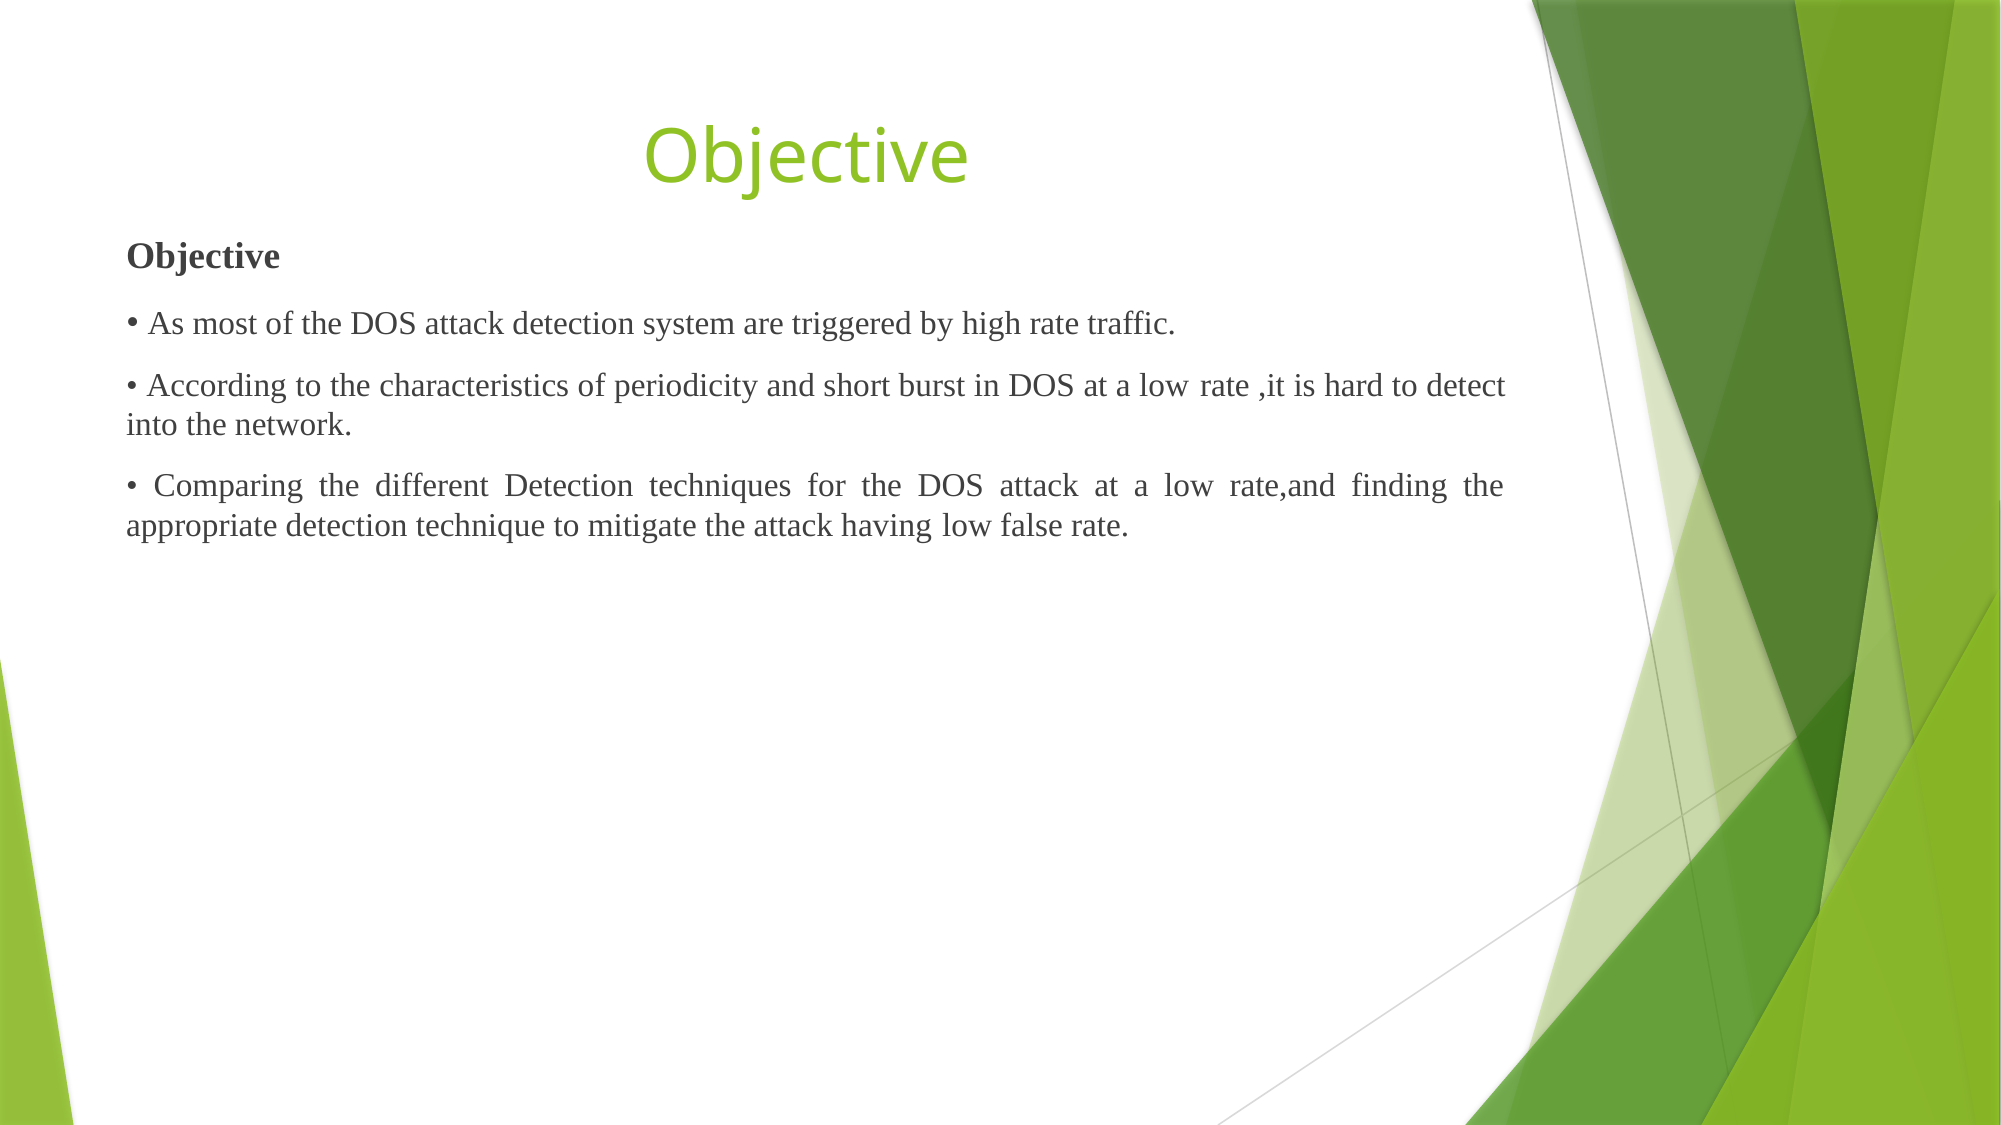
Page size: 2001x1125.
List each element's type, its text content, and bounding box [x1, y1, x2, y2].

title Objective [111, 99, 1522, 211]
list Objective • As most of the DOS attack detection system are triggered by high rate traffic. • According to the characteristics of periodicity and short burst in DOS at a low rate ,it is hard to detect into the network. • Comparing the different Detection techniques for the DOS attack at a low rate,and finding the appropriate detection technique to mitigate the attack having low false rate. [111, 223, 1522, 861]
